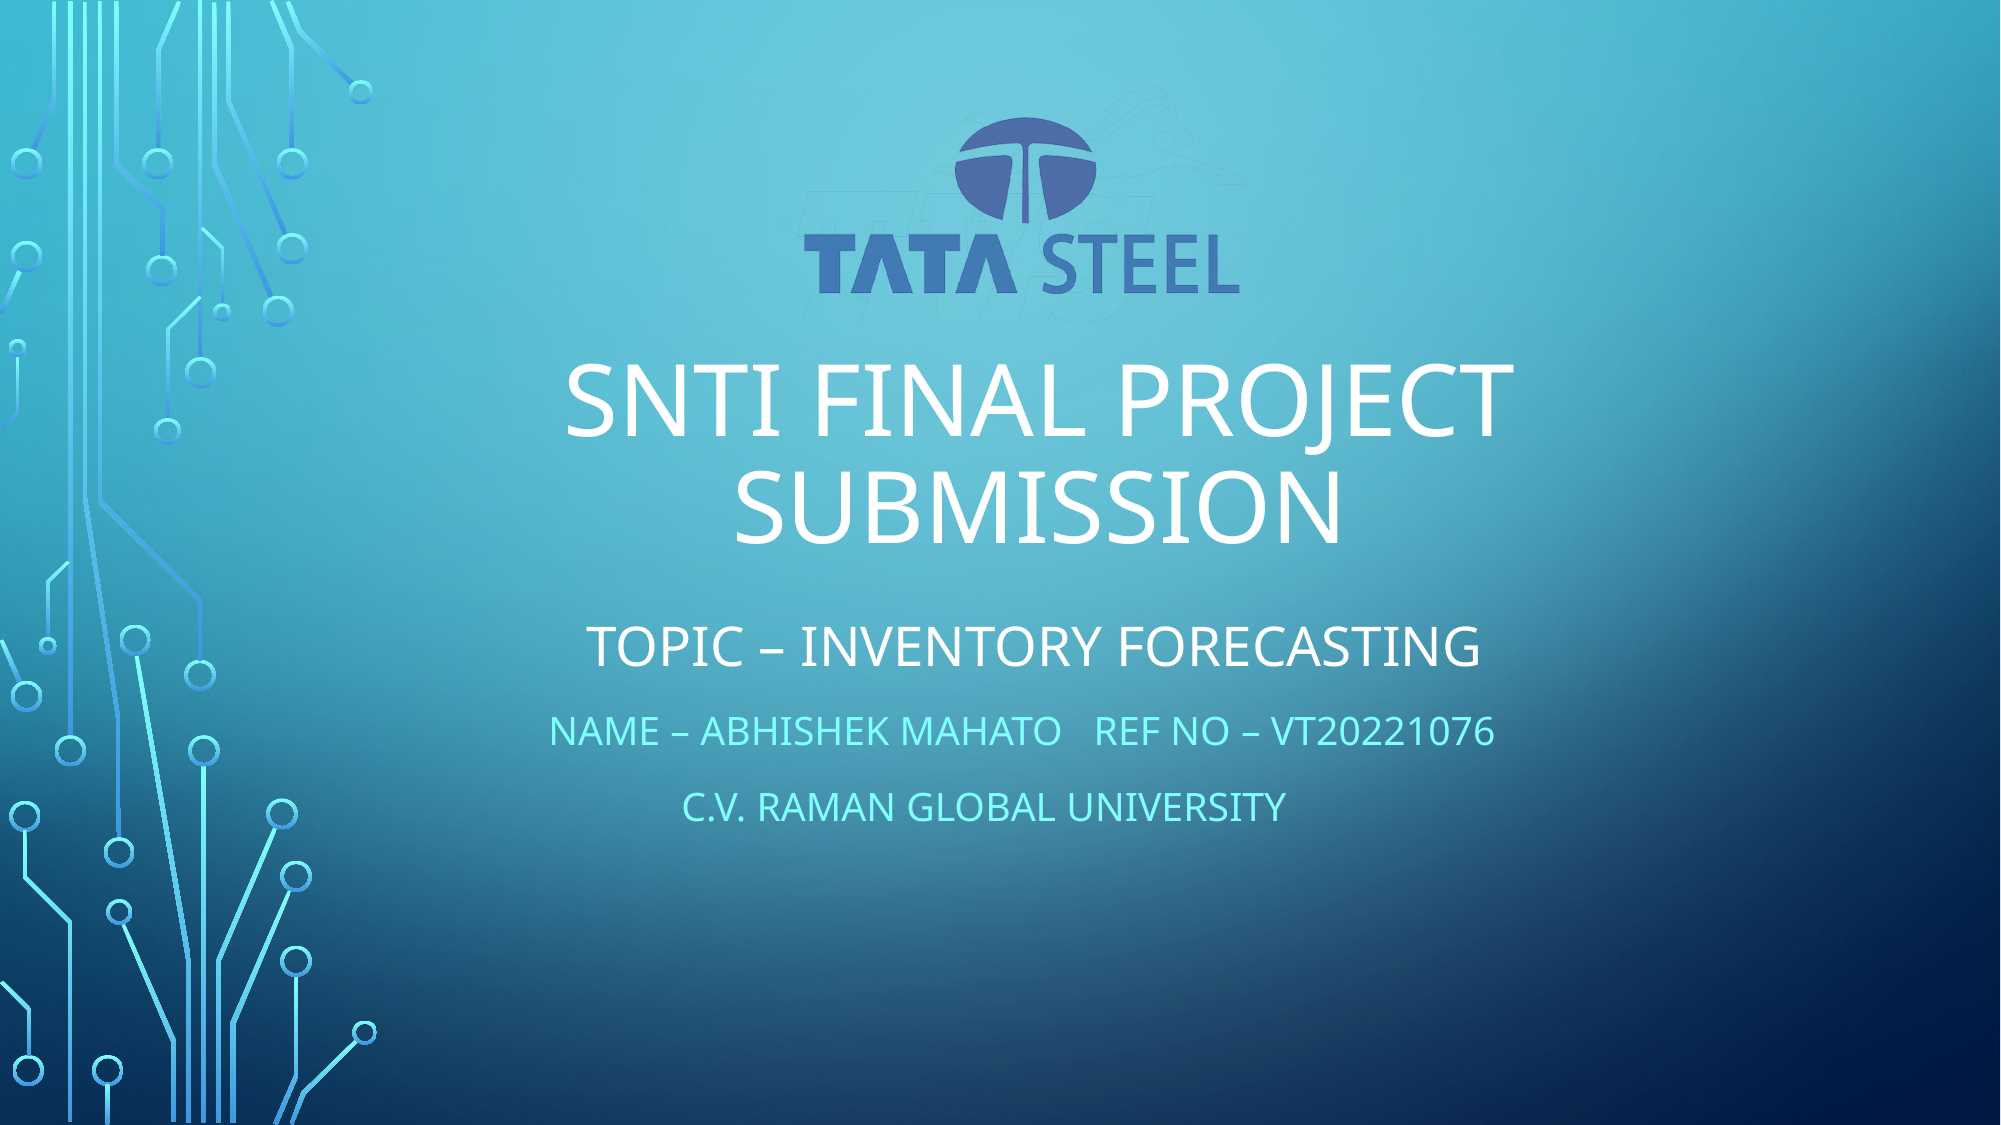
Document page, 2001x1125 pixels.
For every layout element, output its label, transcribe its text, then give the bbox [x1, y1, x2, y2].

subtitle TOPIC – INVENTORY FORECASTING NAME – ABHISHEK MAHATO REF NO – VT20221076 C.v. Raman global university [307, 590, 1761, 838]
picture [797, 86, 1246, 323]
title SNTI final project submission [318, 266, 1761, 574]
